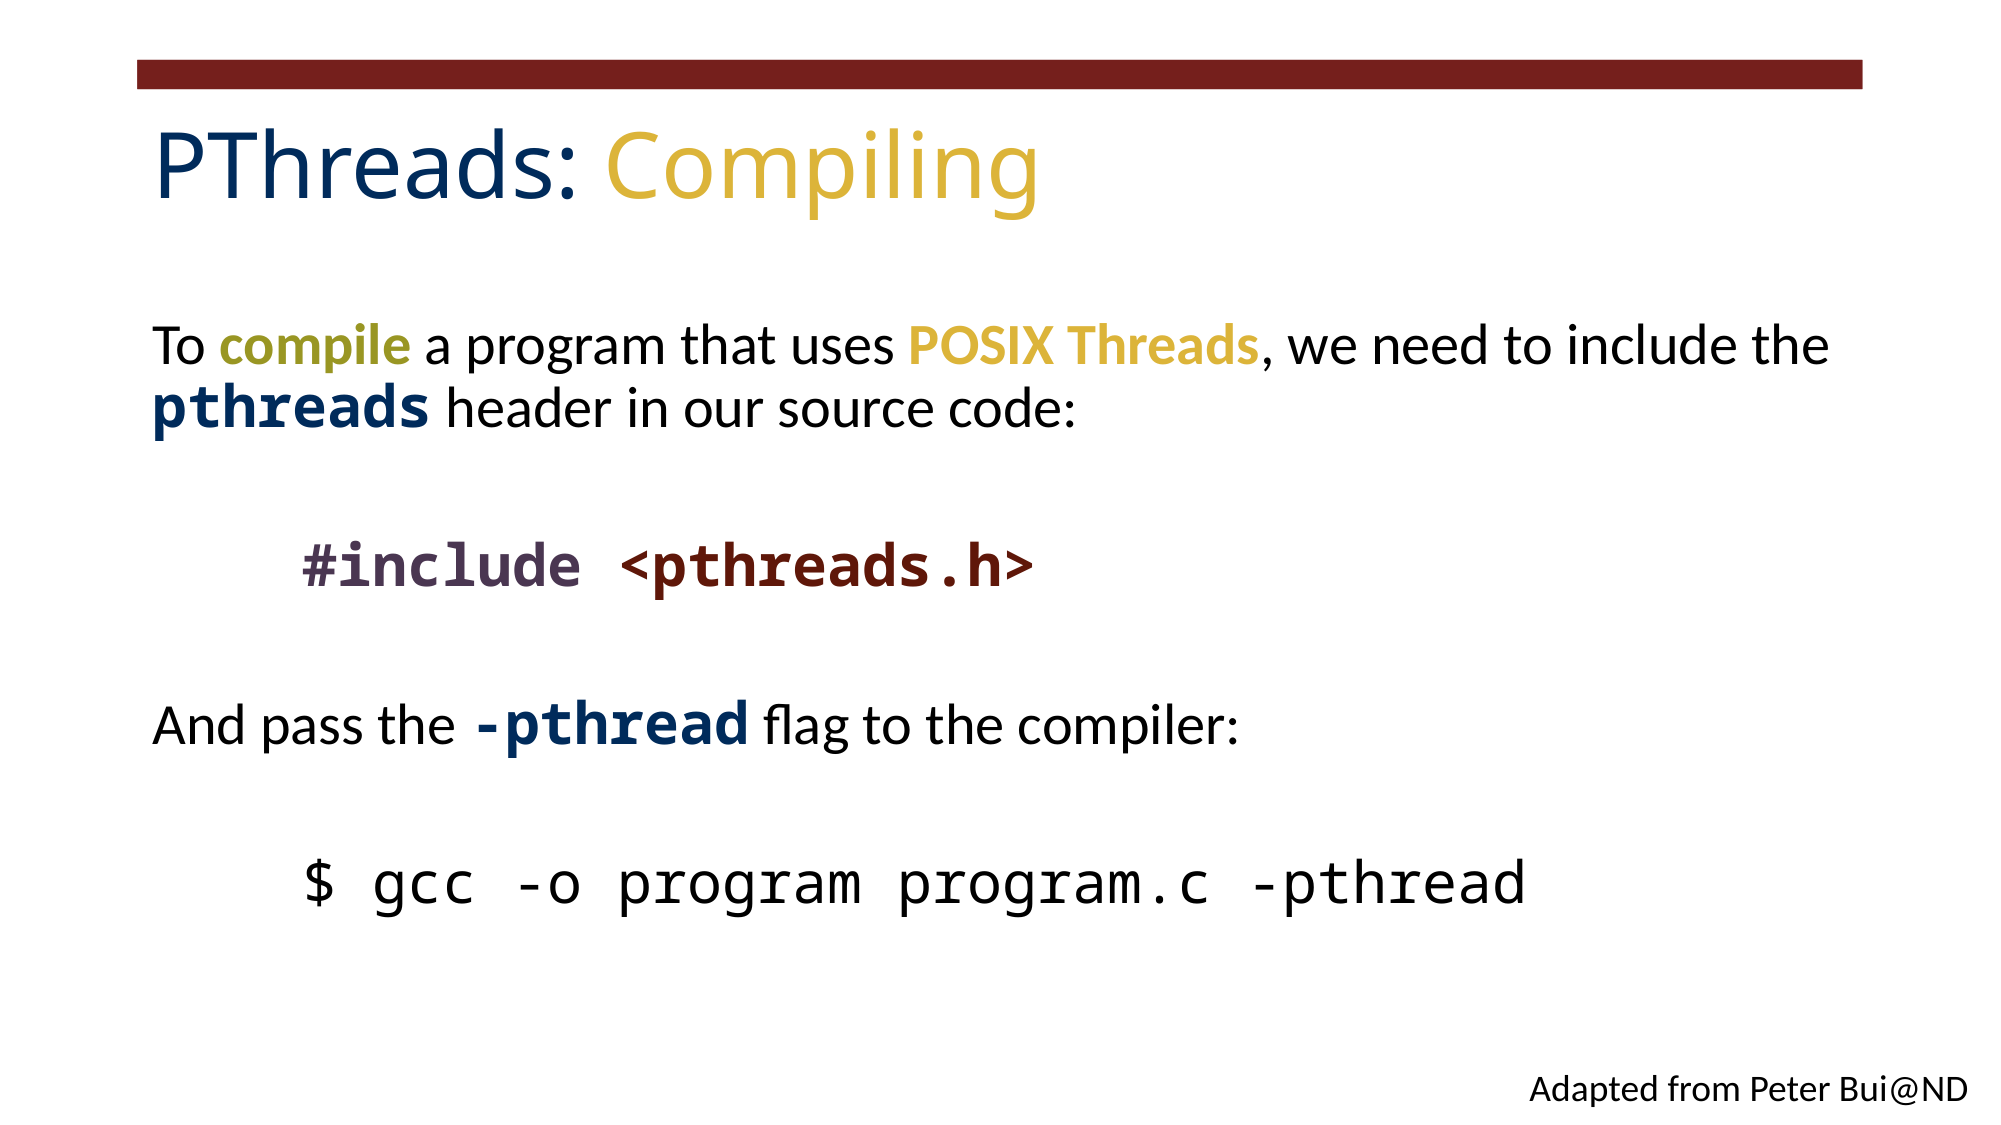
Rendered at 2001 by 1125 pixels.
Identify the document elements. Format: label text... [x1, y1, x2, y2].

title PThreads: Compiling [137, 59, 1863, 278]
list To compile a program that uses POSIX Threads, we need to include the pthreads header in our source code: #include <pthreads.h> And pass the -pthread flag to the compiler: $ gcc -o program program.c -pthread [137, 299, 1863, 1103]
text_box Adapted from Peter Bui@ND [1514, 1056, 1984, 1116]
